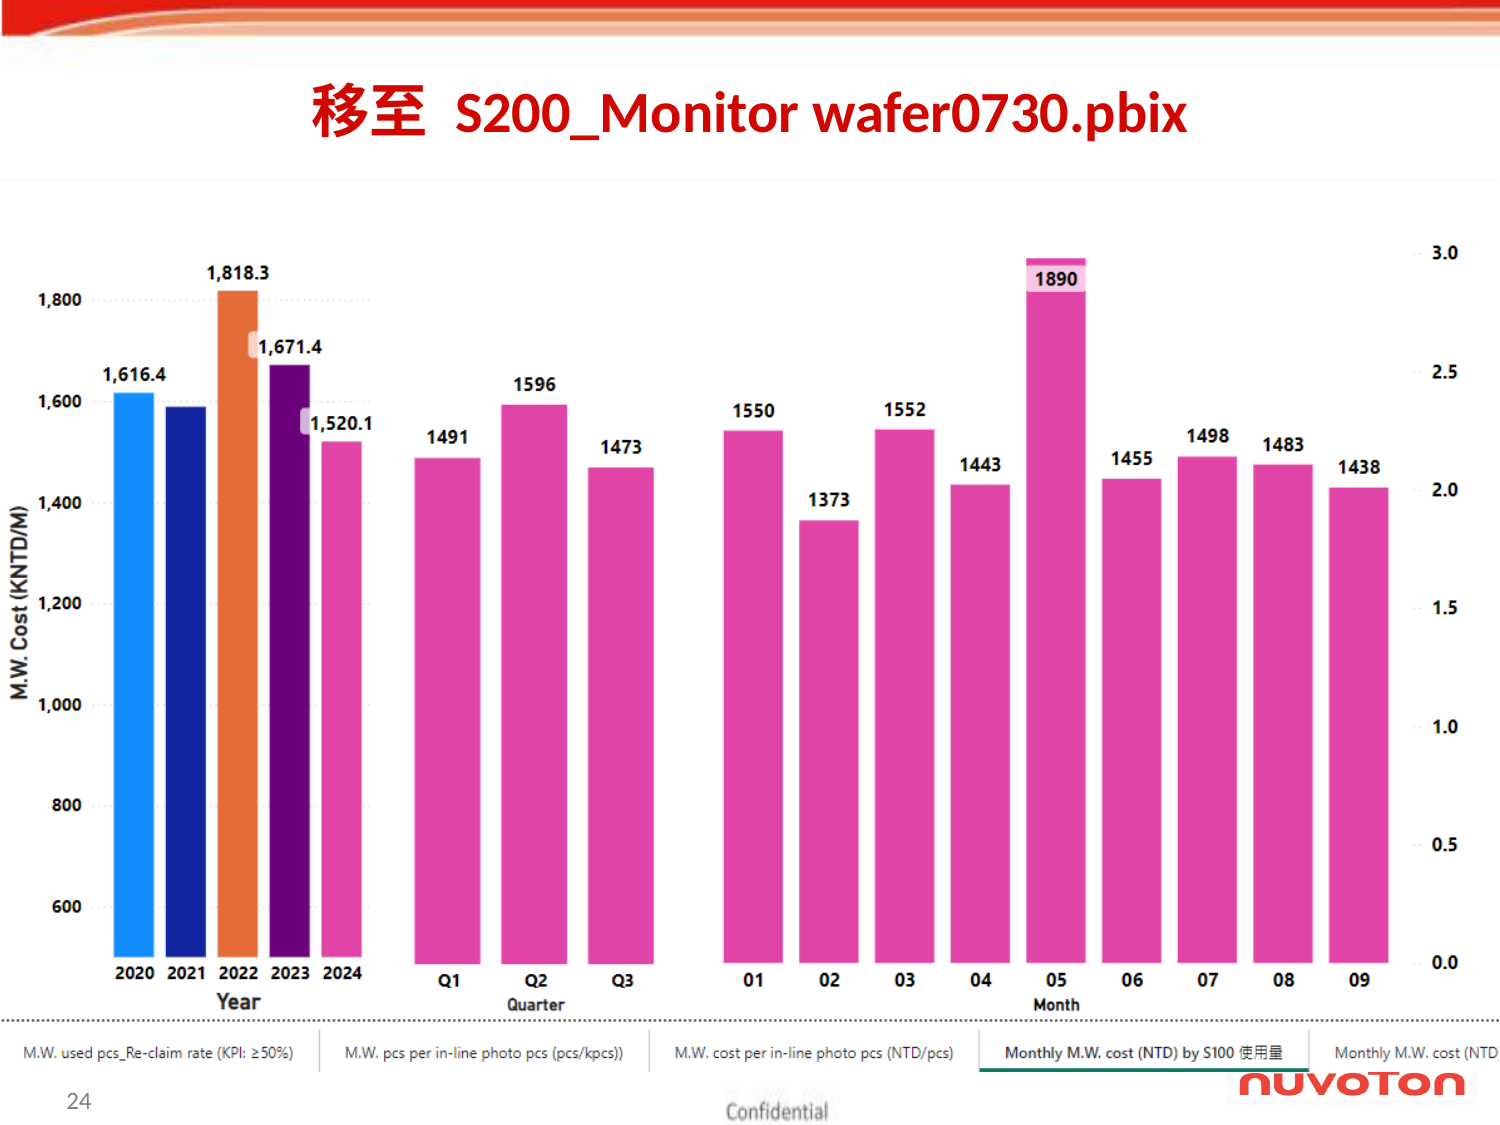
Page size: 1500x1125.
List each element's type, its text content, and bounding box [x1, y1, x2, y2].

title 移至 S200_Monitor wafer0730.pbix [75, 66, 1425, 149]
slide_number 23 [0, 1080, 160, 1125]
picture [0, 0, 1500, 1125]
